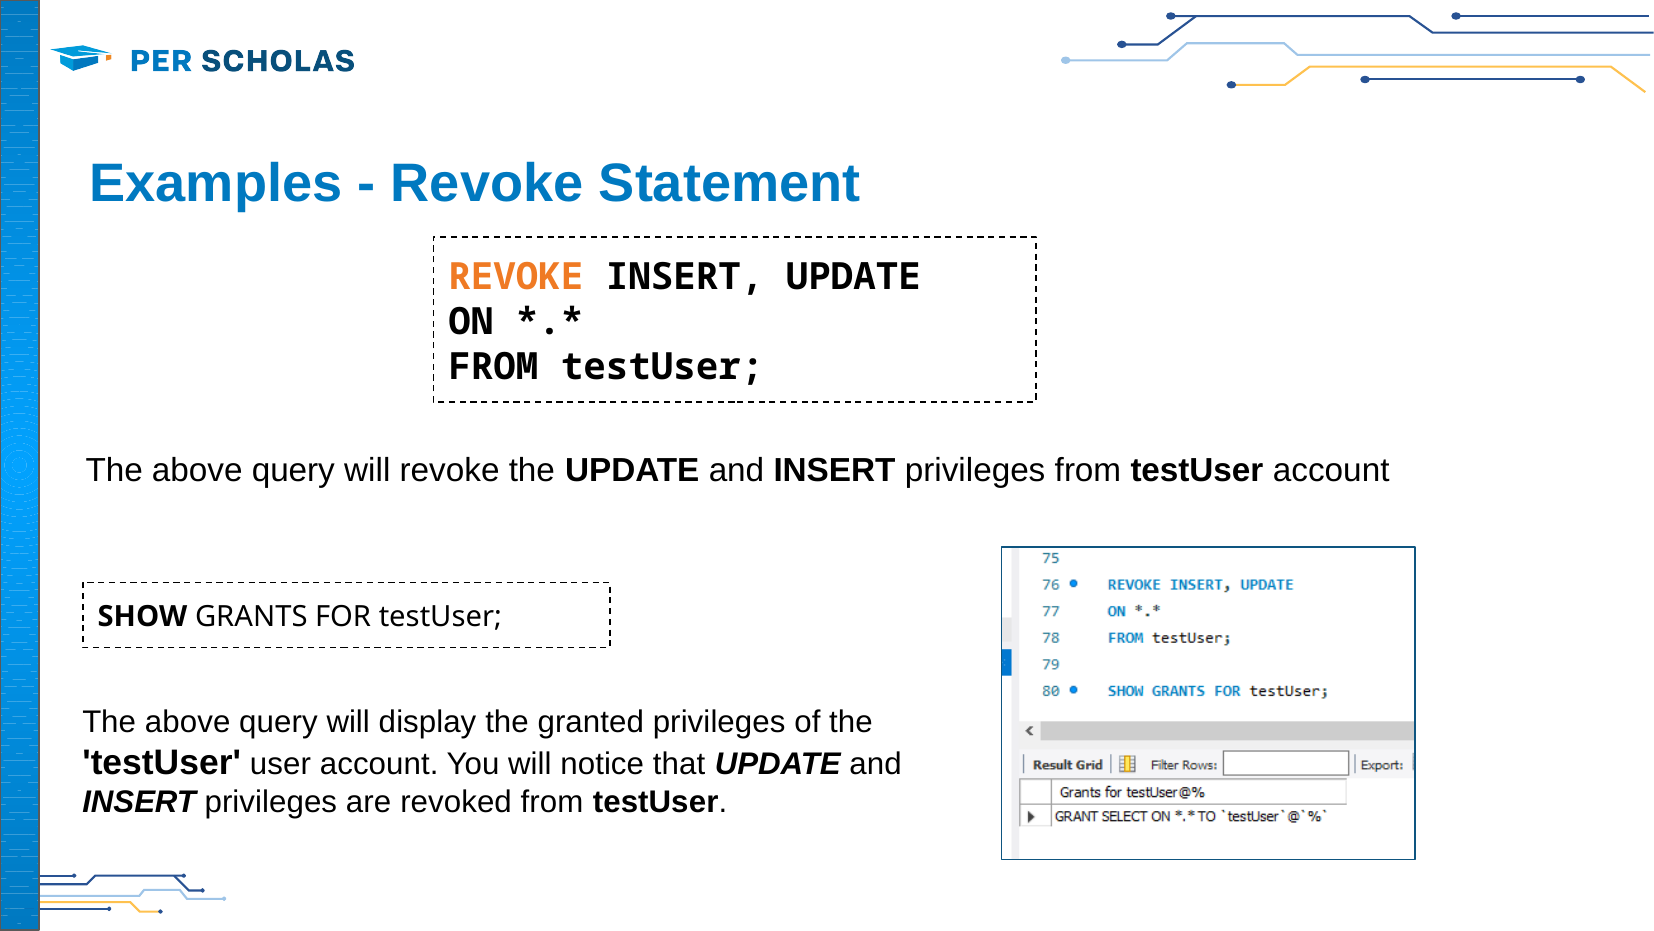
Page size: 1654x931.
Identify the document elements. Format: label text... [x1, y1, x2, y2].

text_box SHOW GRANTS FOR testUser; [82, 582, 610, 648]
text_box The above query will revoke the UPDATE and INSERT privileges from testUser account [70, 432, 1418, 503]
text_box REVOKE INSERT, UPDATE ON *.* FROM testUser; [433, 236, 1036, 402]
picture [40, 19, 374, 91]
title Examples - Revoke Statement [77, 132, 1545, 228]
text_box The above query will display the granted privileges of the 'testUser' user account. You will notice that UPDATE and INSERT privileges are revoked from testUser. [67, 686, 957, 834]
picture [1001, 547, 1415, 859]
